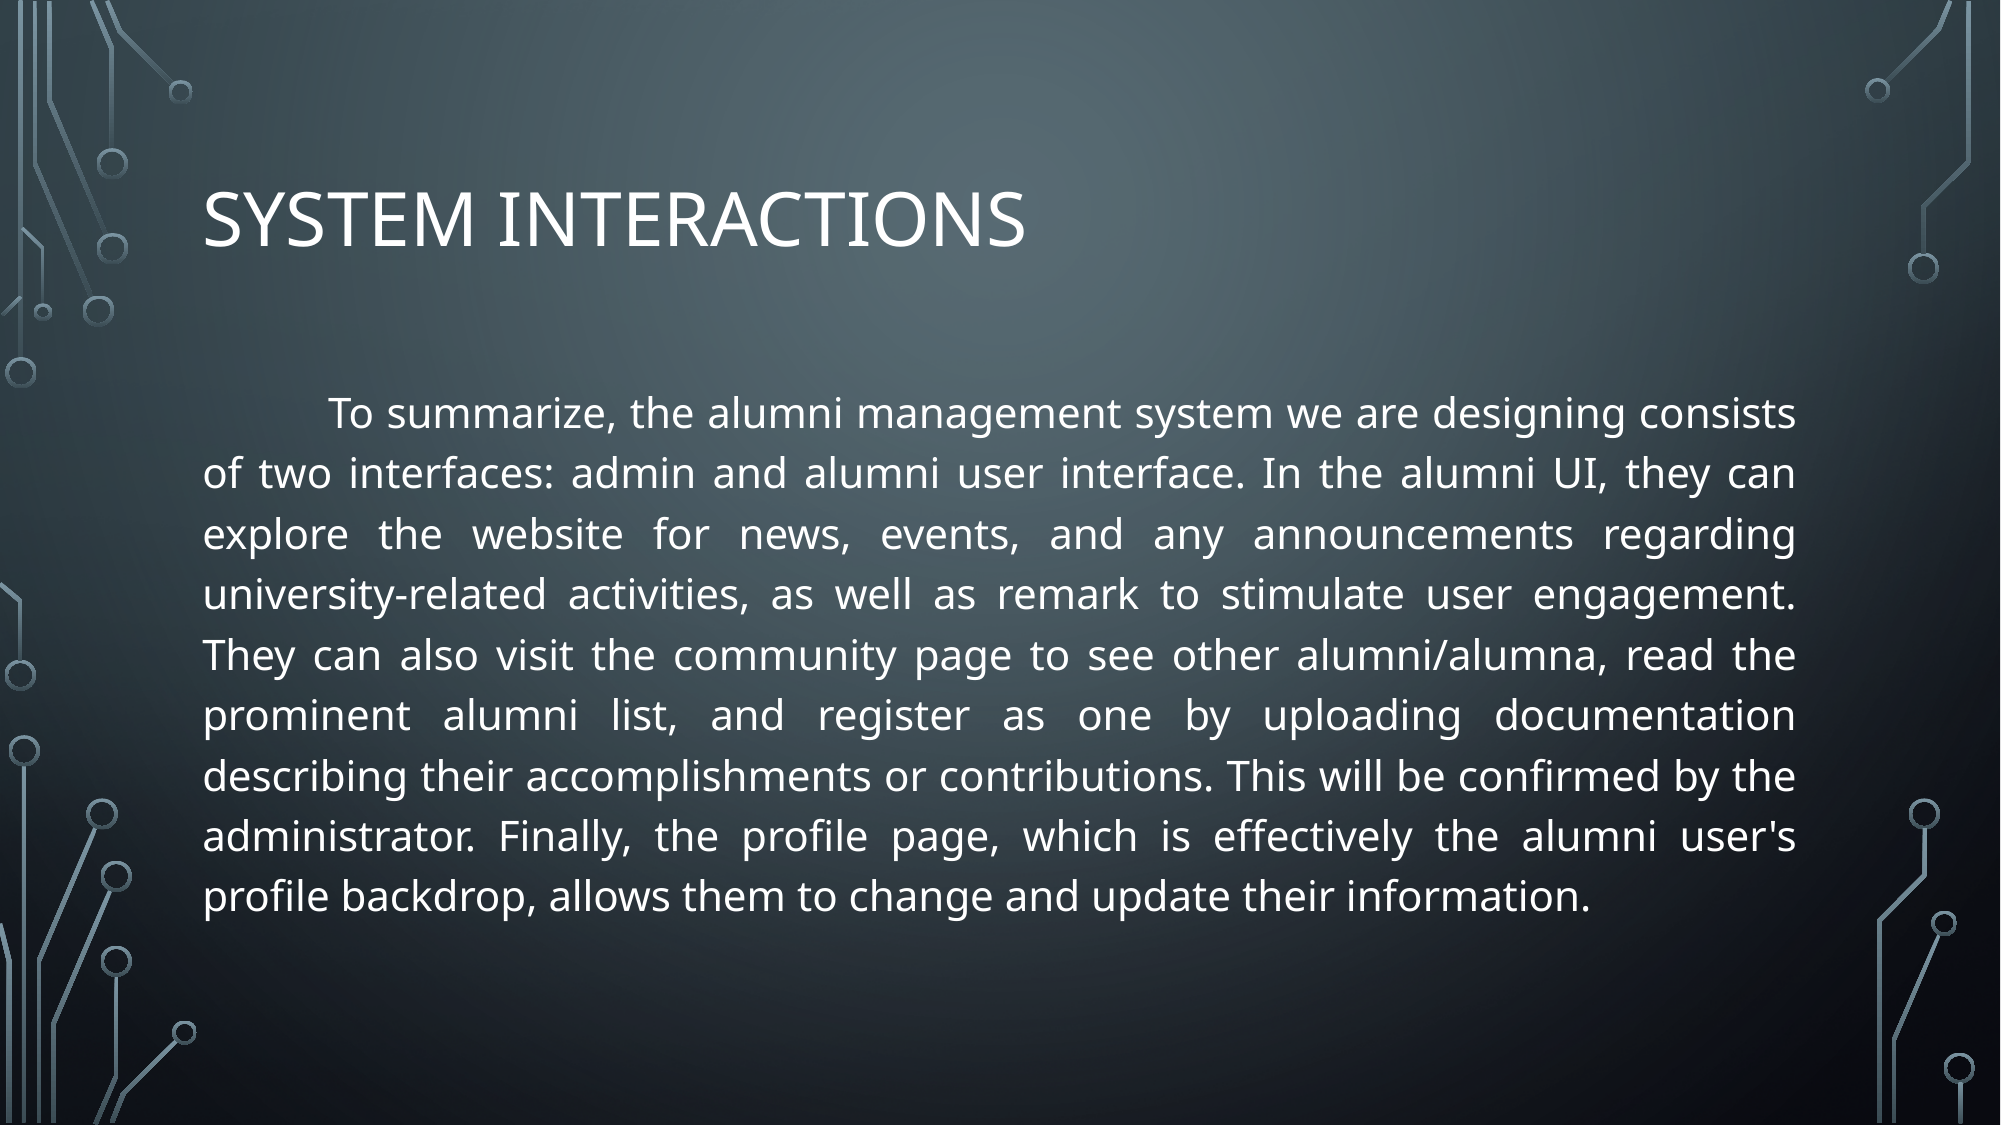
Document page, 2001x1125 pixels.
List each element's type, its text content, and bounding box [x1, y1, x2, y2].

title System Interactions [187, 101, 1813, 344]
list To summarize, the alumni management system we are designing consists of two interfaces: admin and alumni user interface. In the alumni UI, they can explore the website for news, events, and any announcements regarding university-related activities, as well as remark to stimulate user engagement. They can also visit the community page to see other alumni/alumna, read the prominent alumni list, and register as one by uploading documentation describing their accomplishments or contributions. This will be confirmed by the administrator. Finally, the profile page, which is effectively the alumni user's profile backdrop, allows them to change and update their information. [187, 369, 1813, 950]
